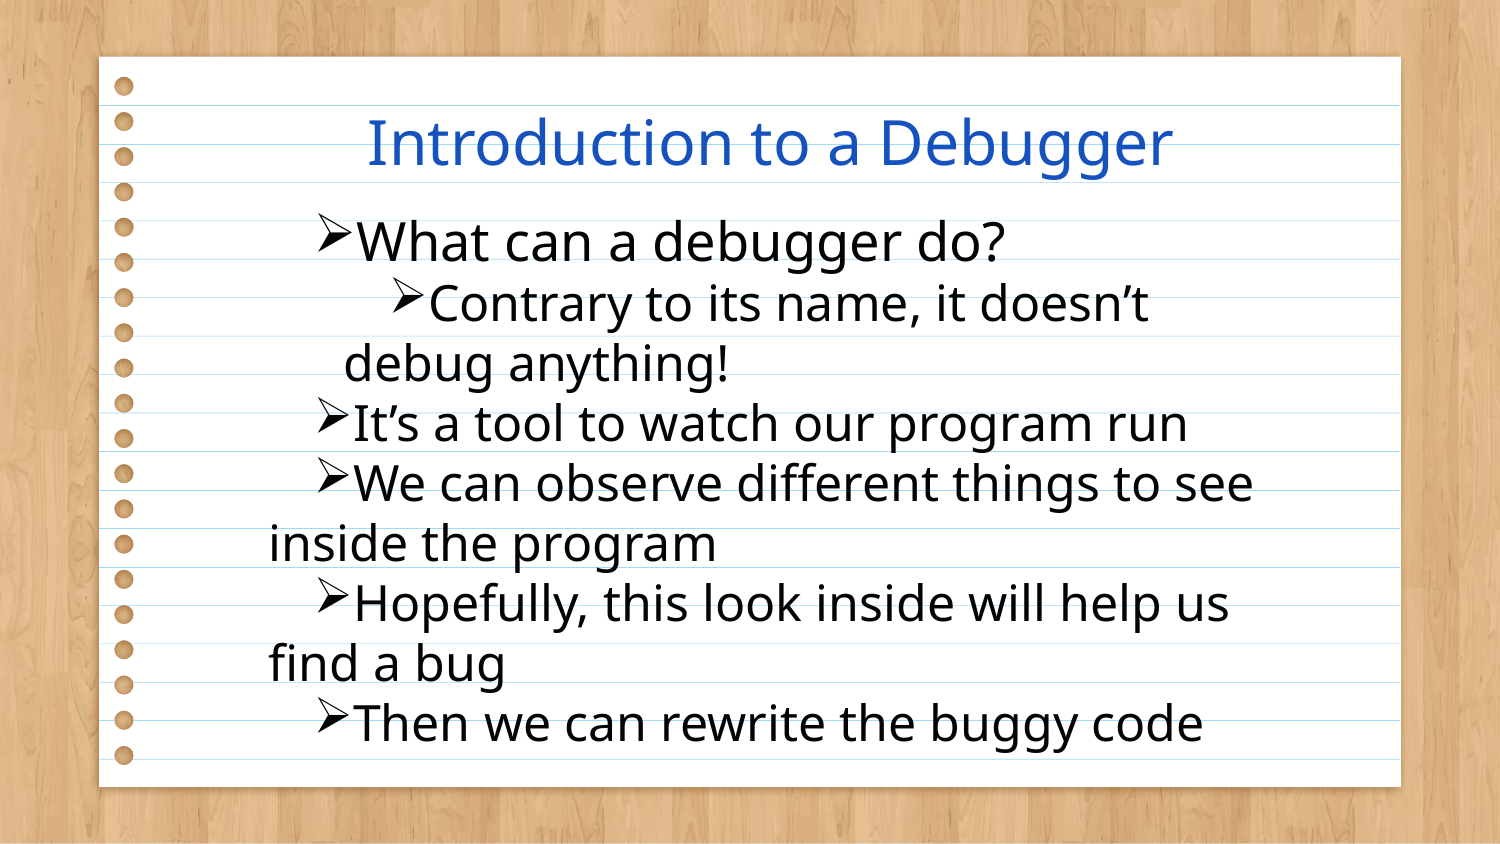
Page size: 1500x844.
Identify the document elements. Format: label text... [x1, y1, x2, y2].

subtitle What can a debugger do? Contrary to its name, it doesn’t debug anything! It’s a tool to watch our program run We can observe different things to see inside the program Hopefully, this look inside will help us find a bug Then we can rewrite the buggy code [215, 192, 1285, 733]
picture [0, 0, 1500, 844]
title Introduction to a Debugger [153, 87, 1390, 192]
